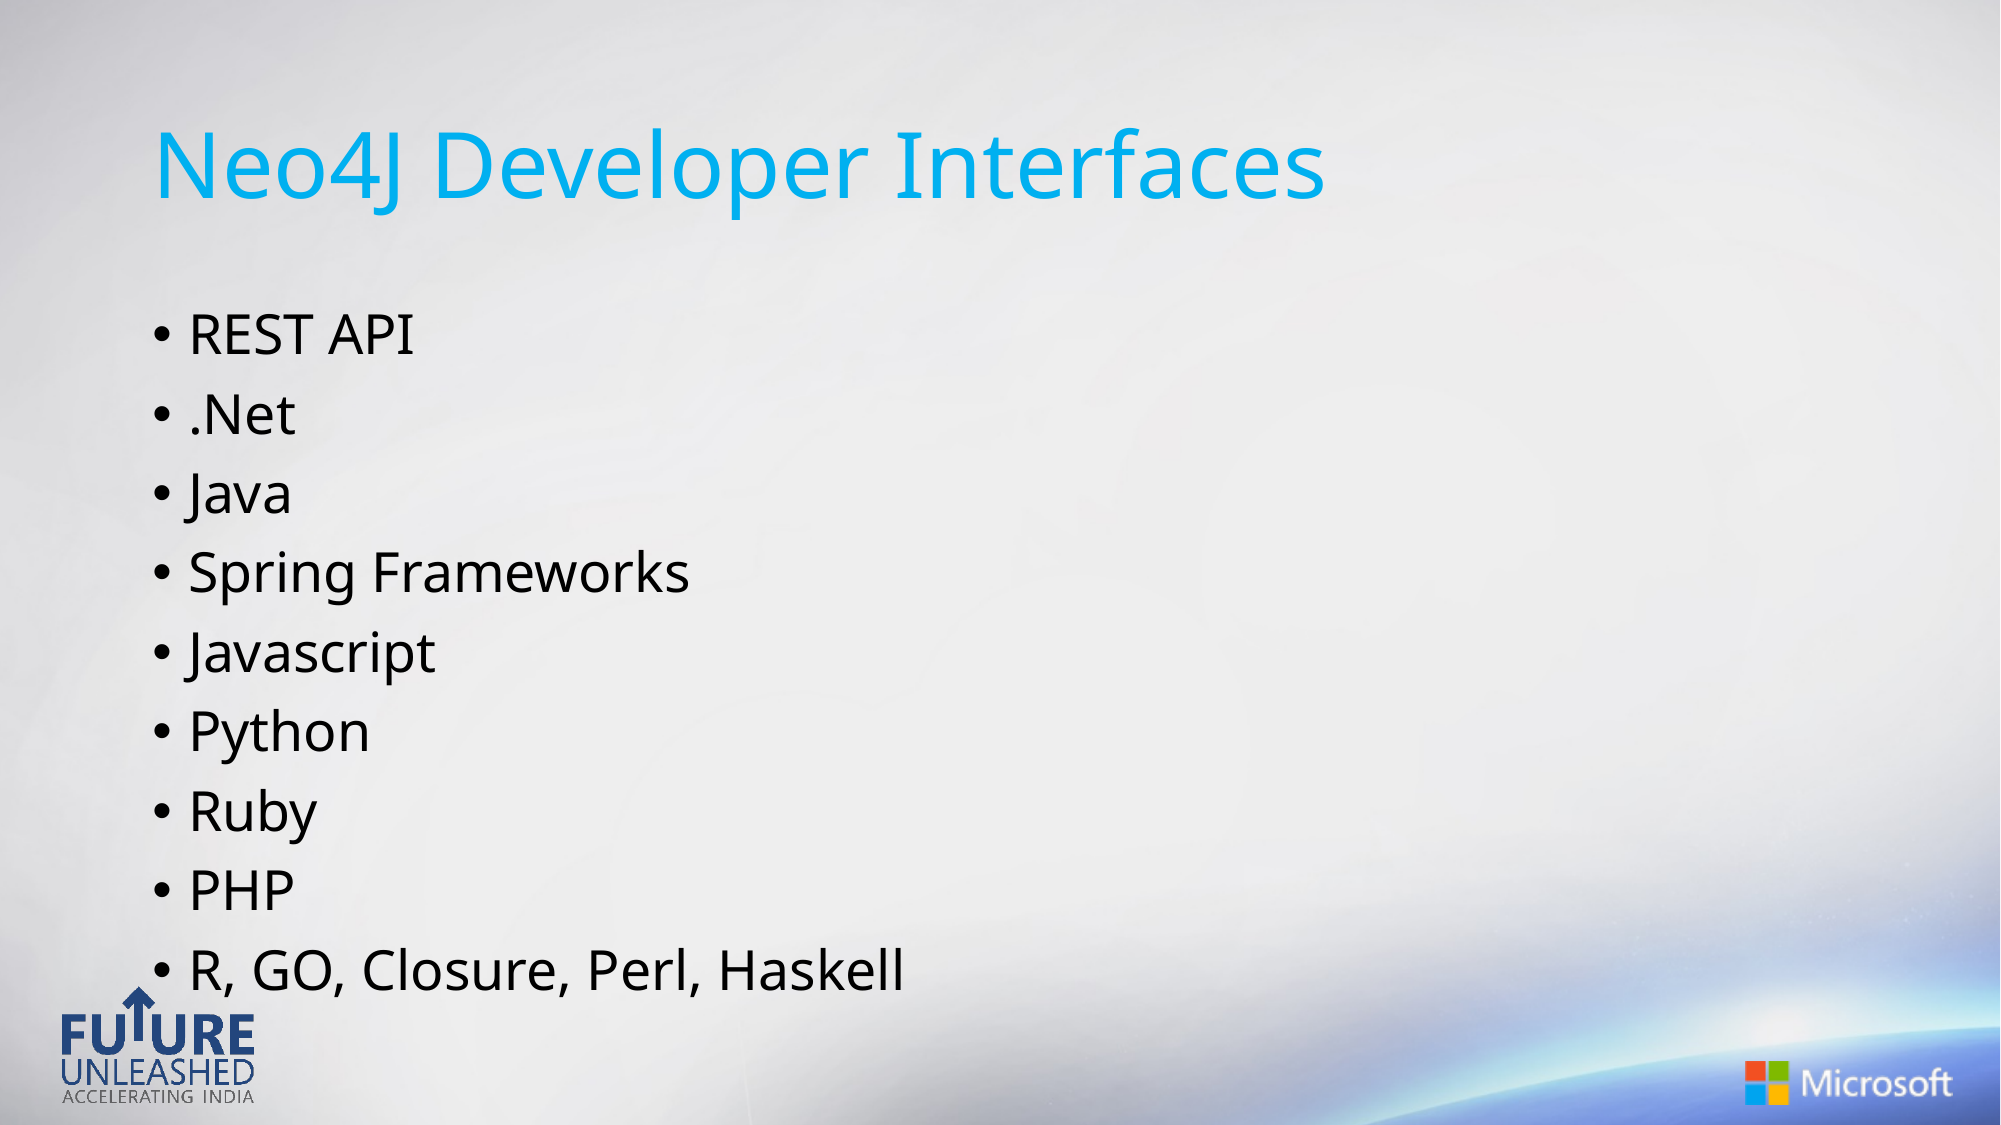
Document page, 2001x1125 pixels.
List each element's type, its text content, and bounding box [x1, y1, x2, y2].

title Neo4J Developer Interfaces [137, 59, 1863, 278]
list REST API .Net Java Spring Frameworks Javascript Python Ruby PHP R, GO, Closure, Perl, Haskell [137, 299, 1863, 1014]
picture [0, 0, 2001, 1125]
